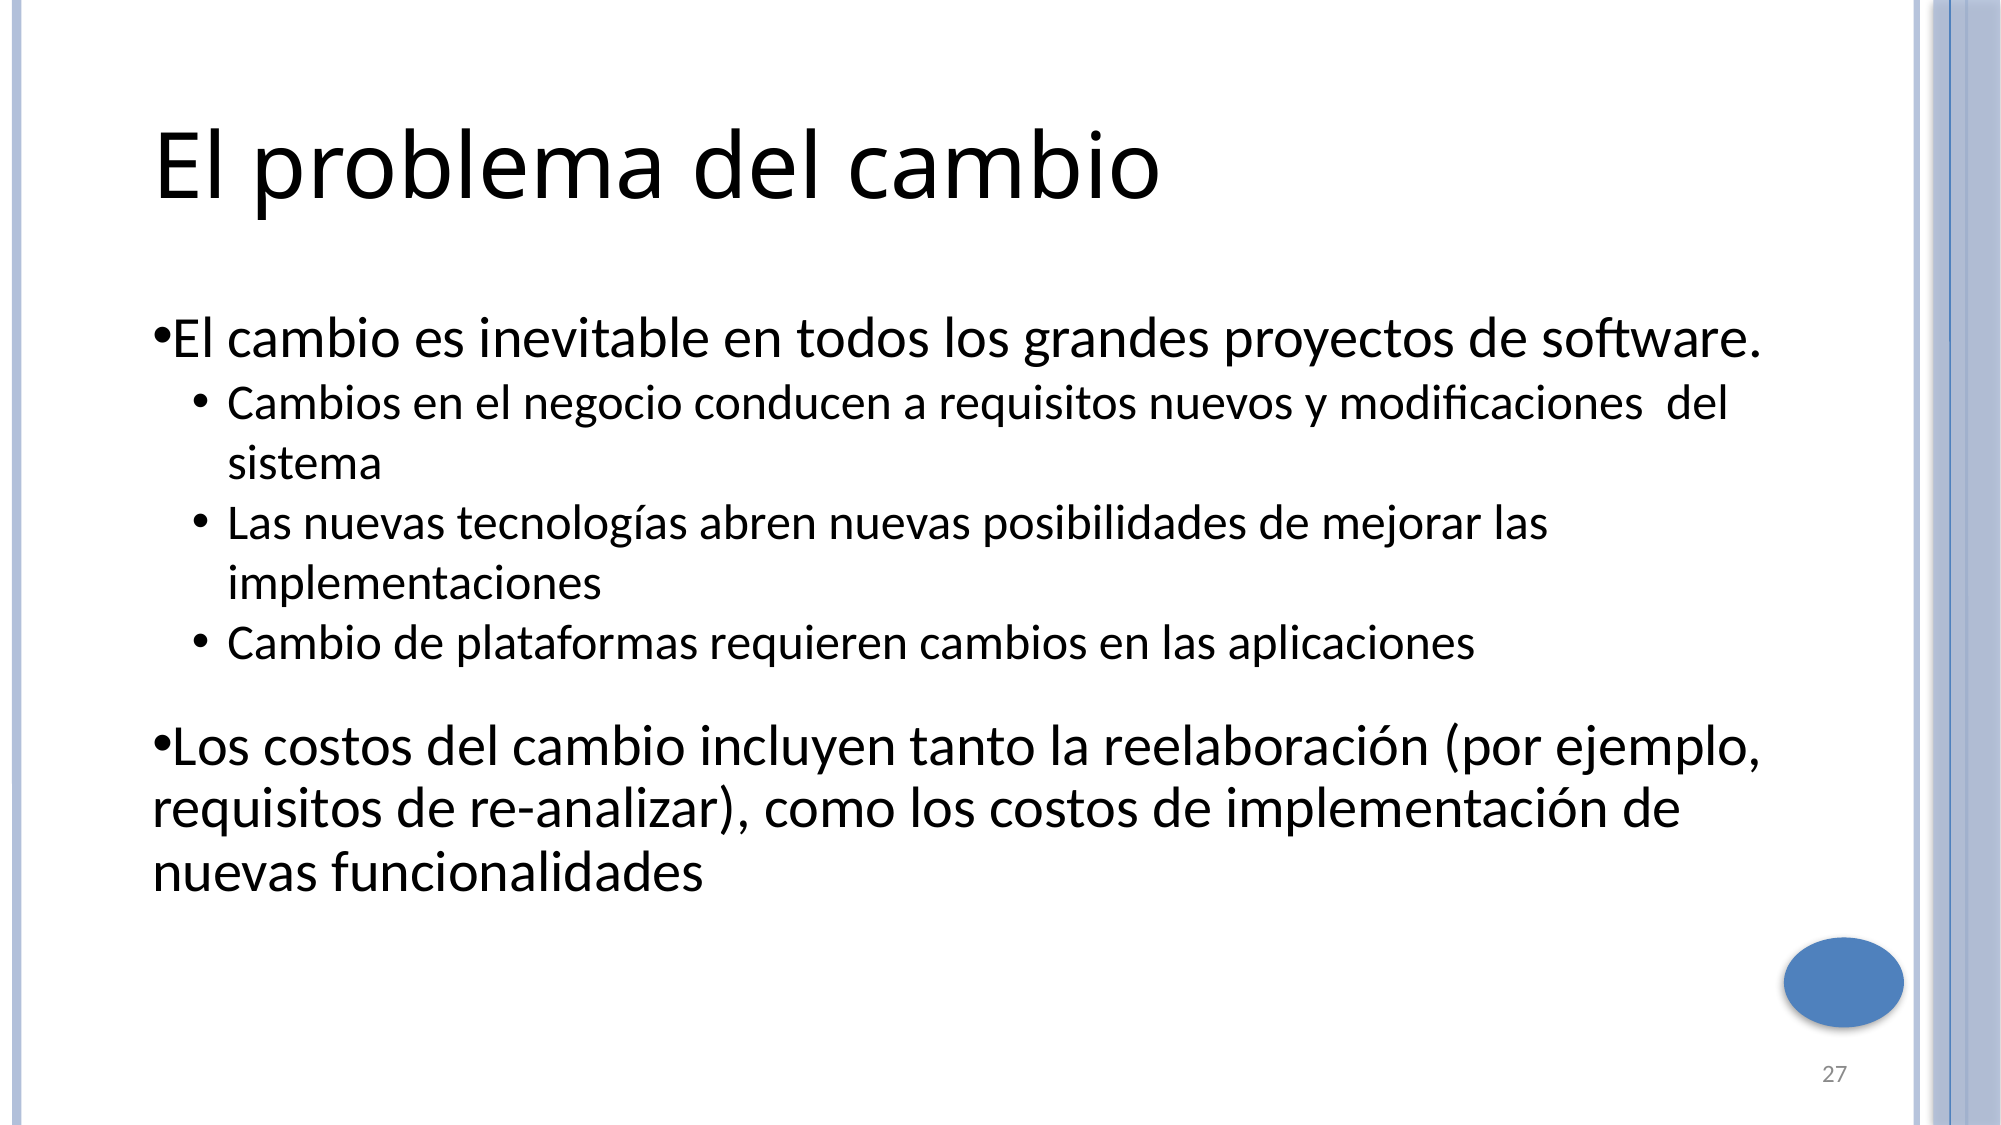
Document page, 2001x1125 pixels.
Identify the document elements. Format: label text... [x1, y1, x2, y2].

text_box 27 [1412, 1042, 1863, 1103]
text_box El problema del cambio [137, 59, 1863, 278]
text_box El cambio es inevitable en todos los grandes proyectos de software. Cambios en el negocio conducen a requisitos nuevos y modificaciones del sistema Las nuevas tecnologías abren nuevas posibilidades de mejorar las implementaciones Cambio de plataformas requieren cambios en las aplicaciones Los costos del cambio incluyen tanto la reelaboración (por ejemplo, requisitos de re-analizar), como los costos de implementación de nuevas funcionalidades [137, 299, 1863, 1014]
